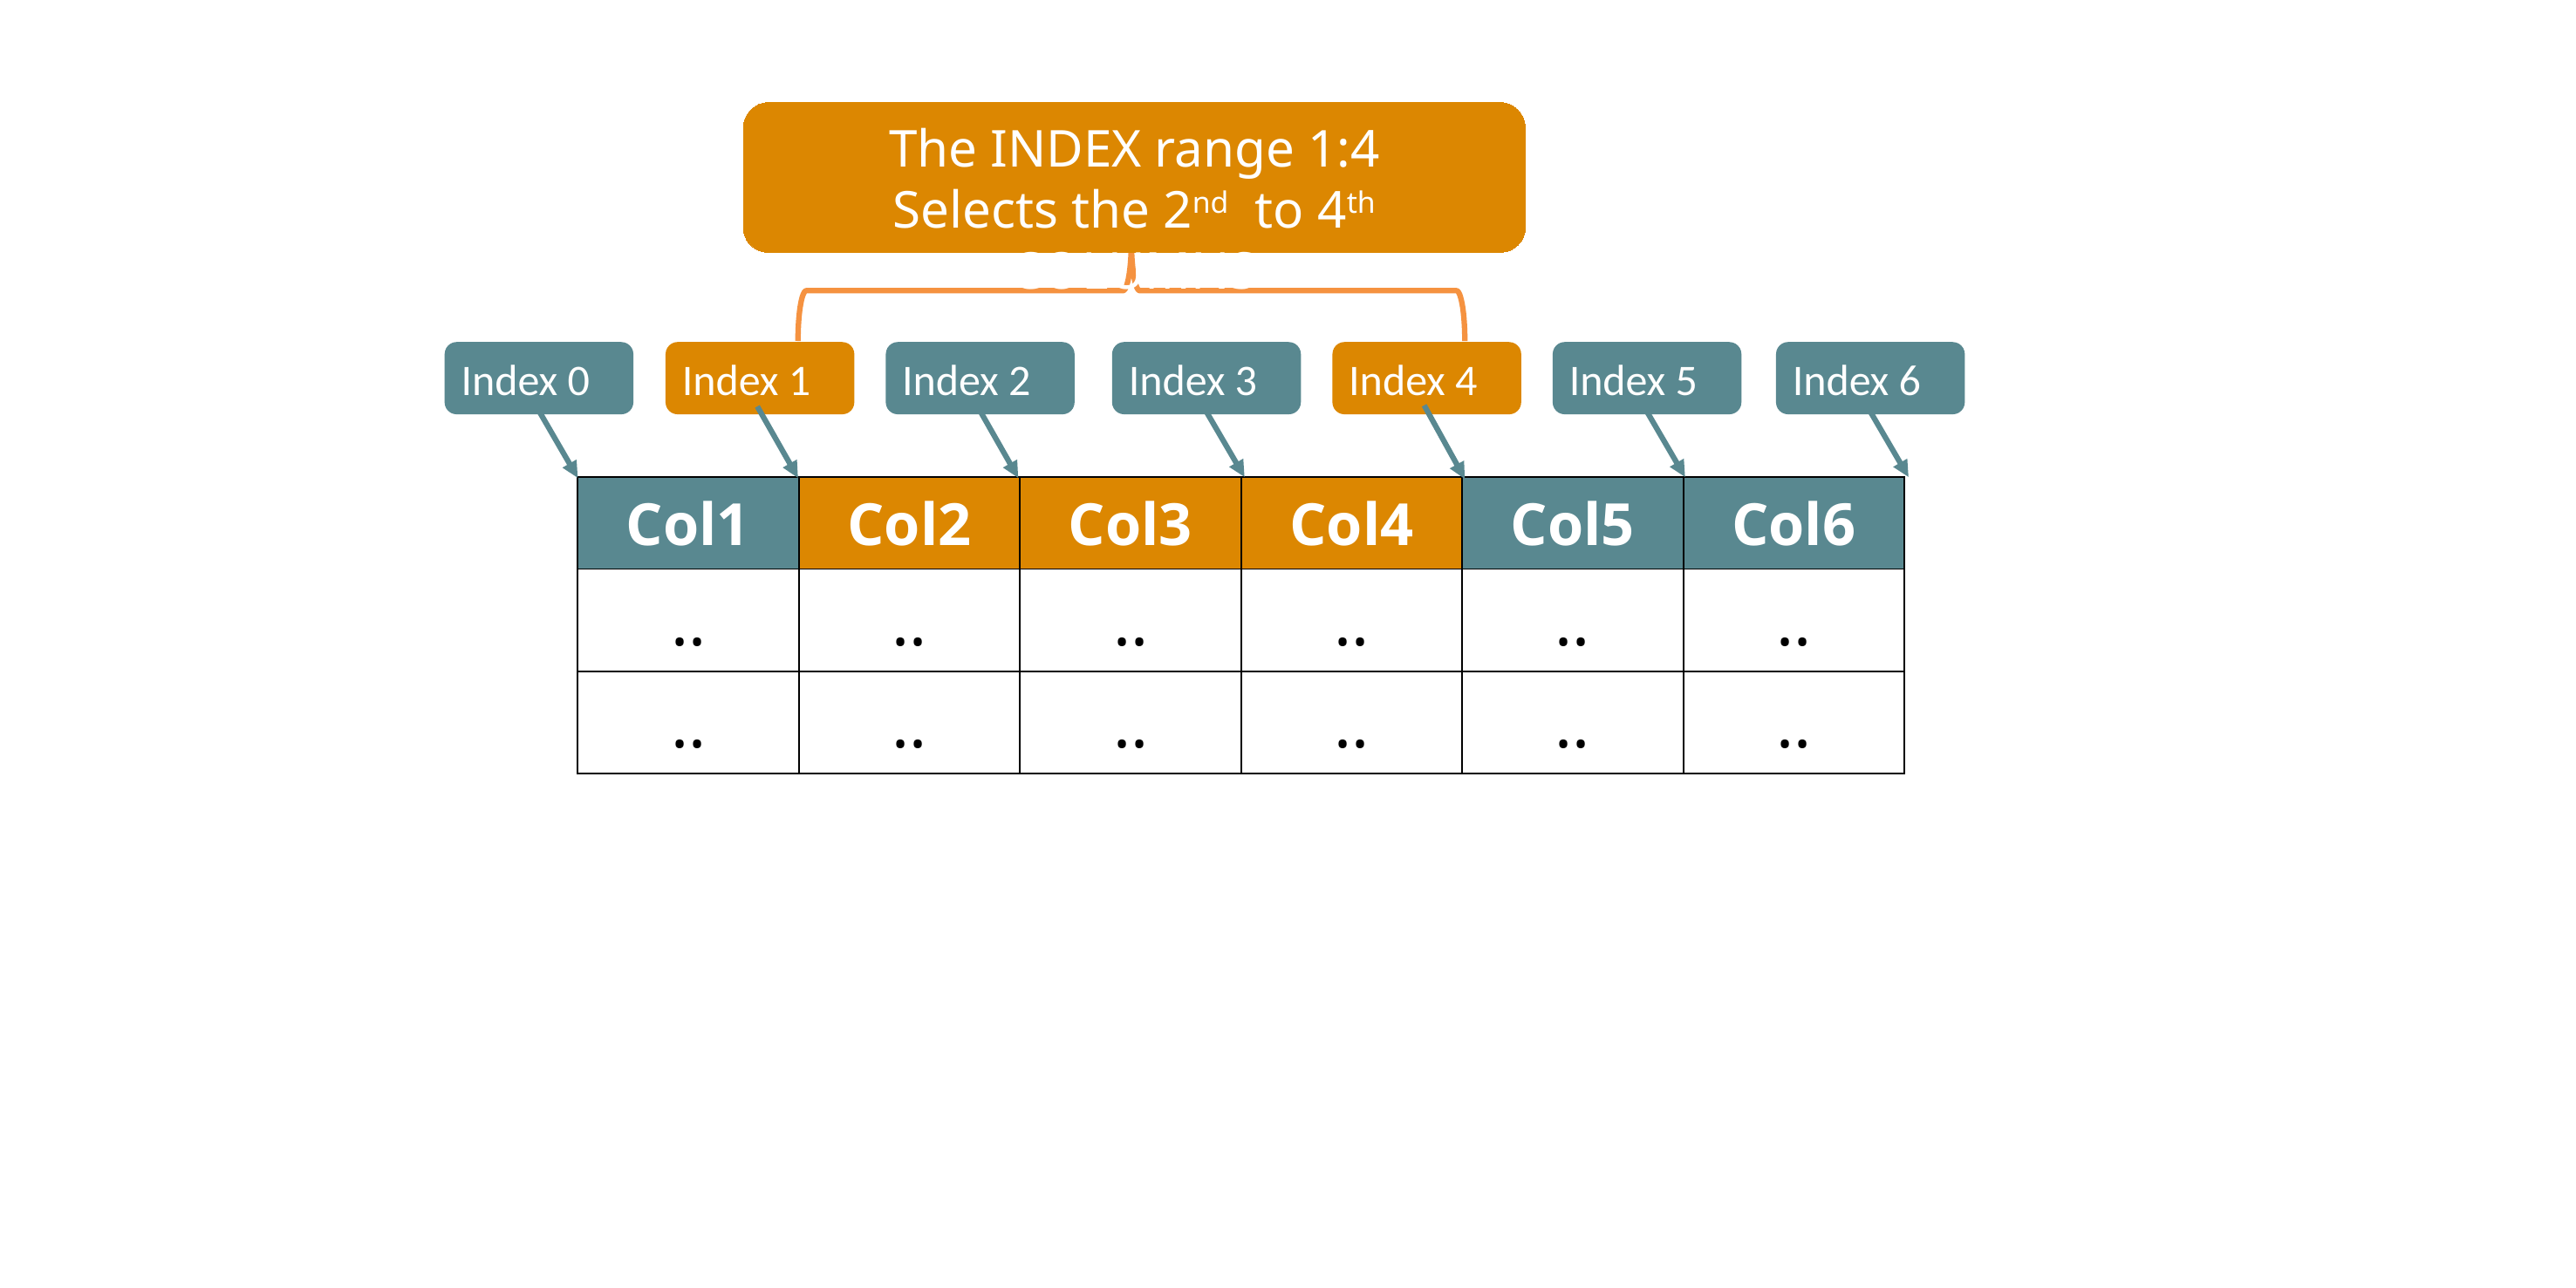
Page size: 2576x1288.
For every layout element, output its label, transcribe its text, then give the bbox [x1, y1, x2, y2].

table_header Col2 [800, 478, 1019, 569]
text_box Index 6 [1775, 342, 1965, 415]
table_cell .. [578, 672, 798, 773]
text_box The INDEX range 1:4 Selects the 2nd to 4th COLUMNS [743, 102, 1526, 253]
table_cell .. [1684, 672, 1903, 773]
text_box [1867, 406, 1910, 478]
table_header Col4 [1242, 478, 1461, 569]
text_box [1203, 406, 1245, 478]
table_header Col5 [1463, 478, 1683, 569]
text_box Index 1 [665, 342, 855, 415]
table_cell .. [1463, 569, 1683, 671]
table_cell .. [1242, 569, 1461, 671]
table_cell .. [800, 569, 1019, 671]
text_box Index 3 [1111, 342, 1302, 415]
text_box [756, 405, 798, 479]
table_cell .. [1021, 672, 1240, 773]
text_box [977, 405, 1019, 479]
table_cell .. [1463, 672, 1683, 773]
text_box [536, 405, 578, 479]
table_cell .. [1242, 672, 1461, 773]
text_box Index 0 [444, 342, 634, 415]
table_cell .. [1684, 569, 1903, 671]
table_cell .. [578, 569, 798, 671]
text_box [1424, 405, 1466, 480]
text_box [1643, 406, 1685, 478]
text_box [796, 253, 1466, 342]
text_box Index 5 [1552, 342, 1742, 415]
text_box Index 4 [1332, 342, 1521, 415]
text_box Index 2 [885, 342, 1075, 415]
table_cell .. [800, 672, 1019, 773]
table_header Col6 [1684, 478, 1903, 569]
table_cell .. [1021, 569, 1240, 671]
table_header Col1 [578, 478, 798, 569]
table_header Col3 [1021, 478, 1240, 569]
